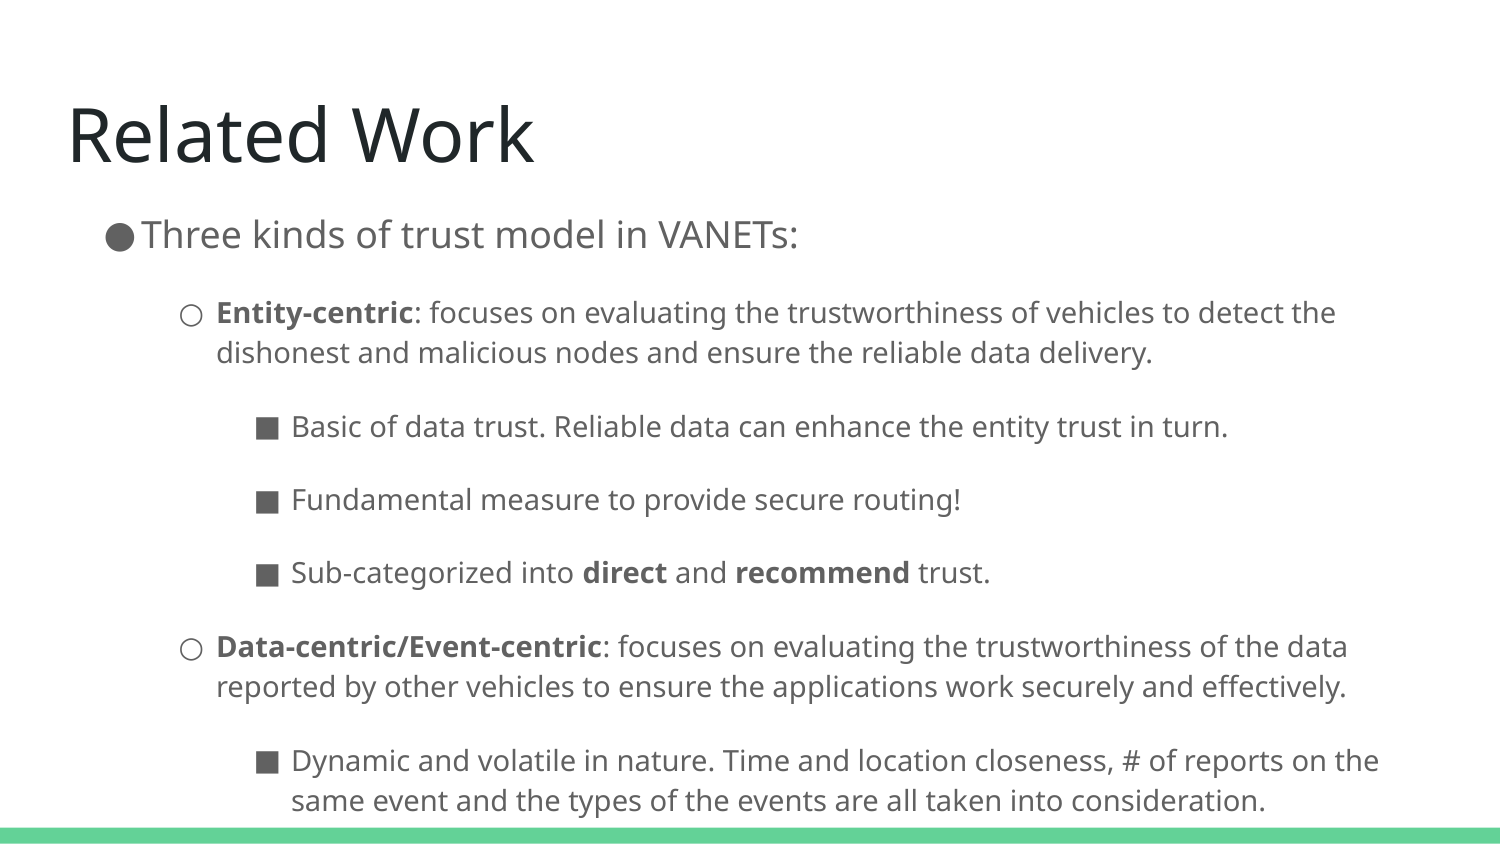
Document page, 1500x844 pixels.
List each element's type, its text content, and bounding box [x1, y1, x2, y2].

list Three kinds of trust model in VANETs: Entity-centric: focuses on evaluating the trustworthiness of vehicles to detect the dishonest and malicious nodes and ensure the reliable data delivery. Basic of data trust. Reliable data can enhance the entity trust in turn. Fundamental measure to provide secure routing! Sub-categorized into direct and recommend trust. Data-centric/Event-centric: focuses on evaluating the trustworthiness of the data reported by other vehicles to ensure the applications work securely and effectively. Dynamic and volatile in nature. Time and location closeness, # of reports on the same event and the types of the events are all taken into consideration. Combined: makes extensive use of entity trust to evaluate the trustworthiness of data and maintains entity trust over time. [51, 189, 1449, 750]
title Related Work [51, 72, 1449, 167]
